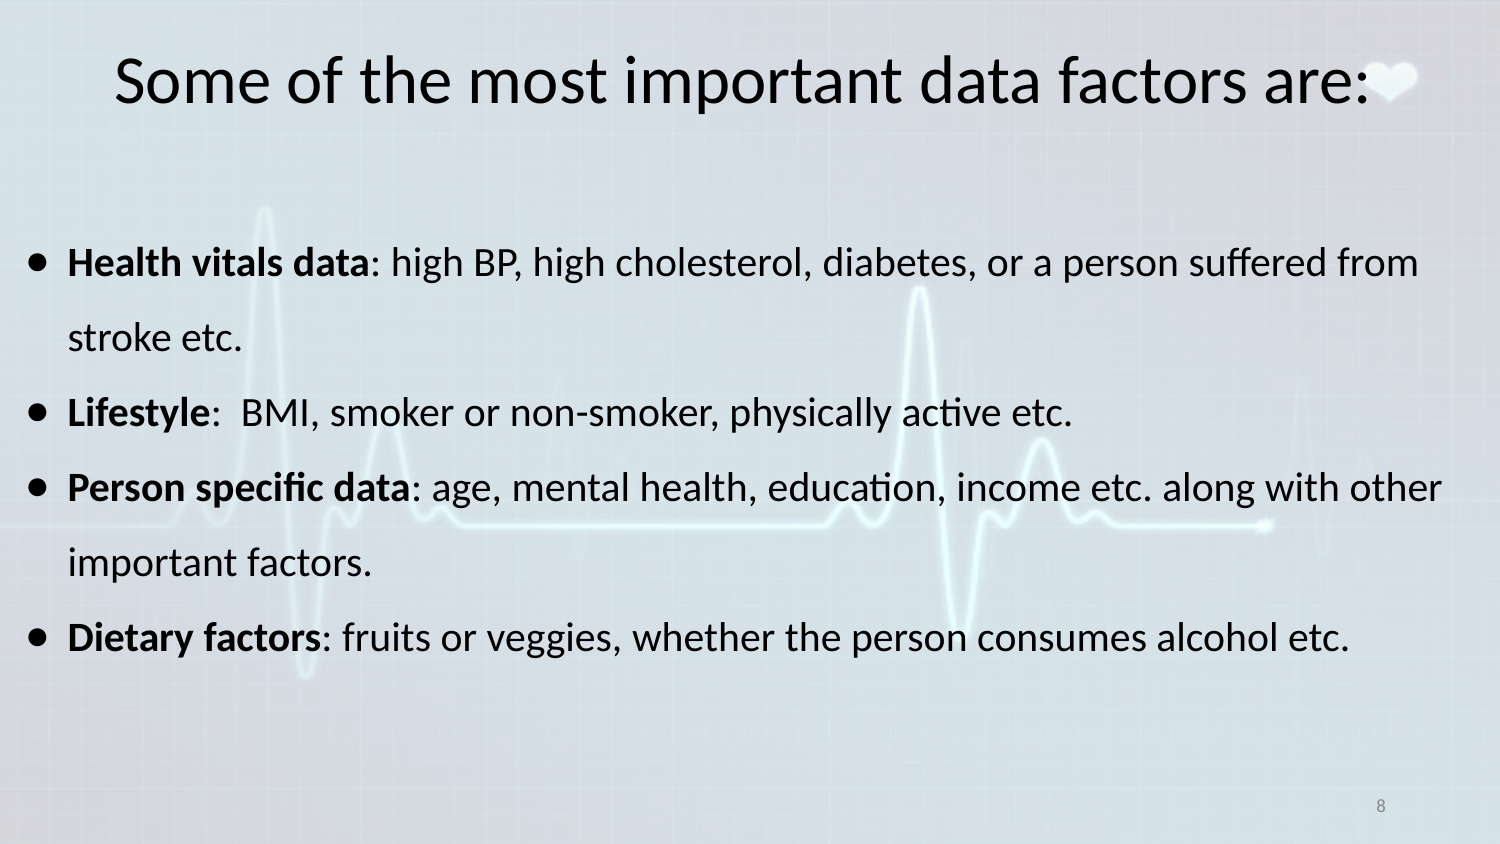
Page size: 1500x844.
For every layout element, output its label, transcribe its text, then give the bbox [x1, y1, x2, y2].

list Health vitals data: high BP, high cholesterol, diabetes, or a person suffered from stroke etc. Lifestyle: BMI, smoker or non-smoker, physically active etc. Person specific data: age, mental health, education, income etc. along with other important factors. Dietary factors: fruits or veggies, whether the person consumes alcohol etc. [0, 204, 1500, 844]
slide_number ‹#› [1059, 782, 1397, 827]
title Some of the most important data factors are: [103, 0, 1397, 164]
